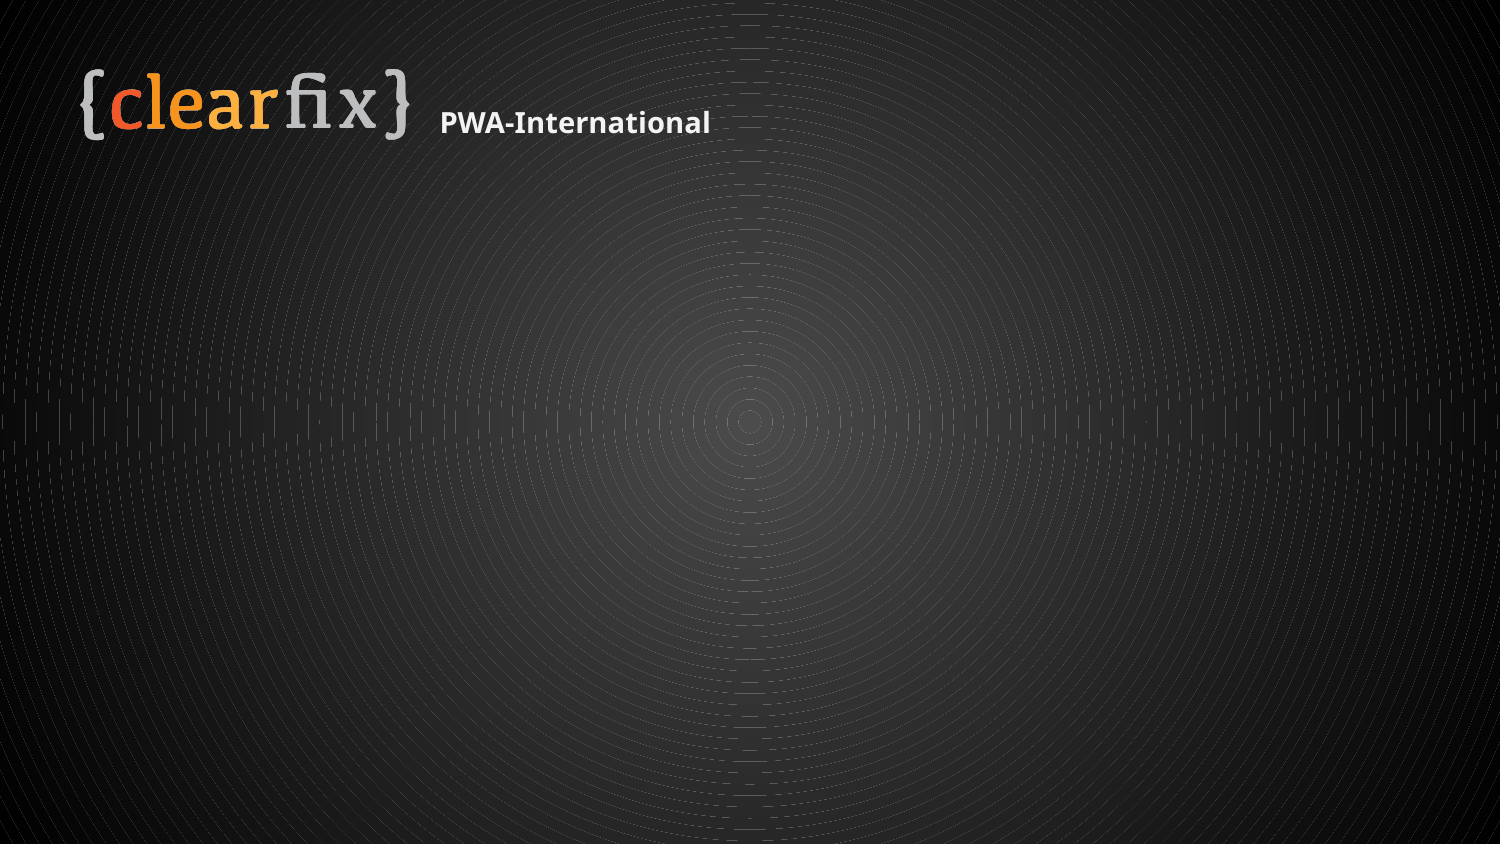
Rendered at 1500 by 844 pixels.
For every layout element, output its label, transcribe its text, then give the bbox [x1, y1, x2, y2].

picture [74, 62, 414, 146]
text_box PWA-International [424, 89, 948, 216]
text_box [453, 72, 1315, 146]
